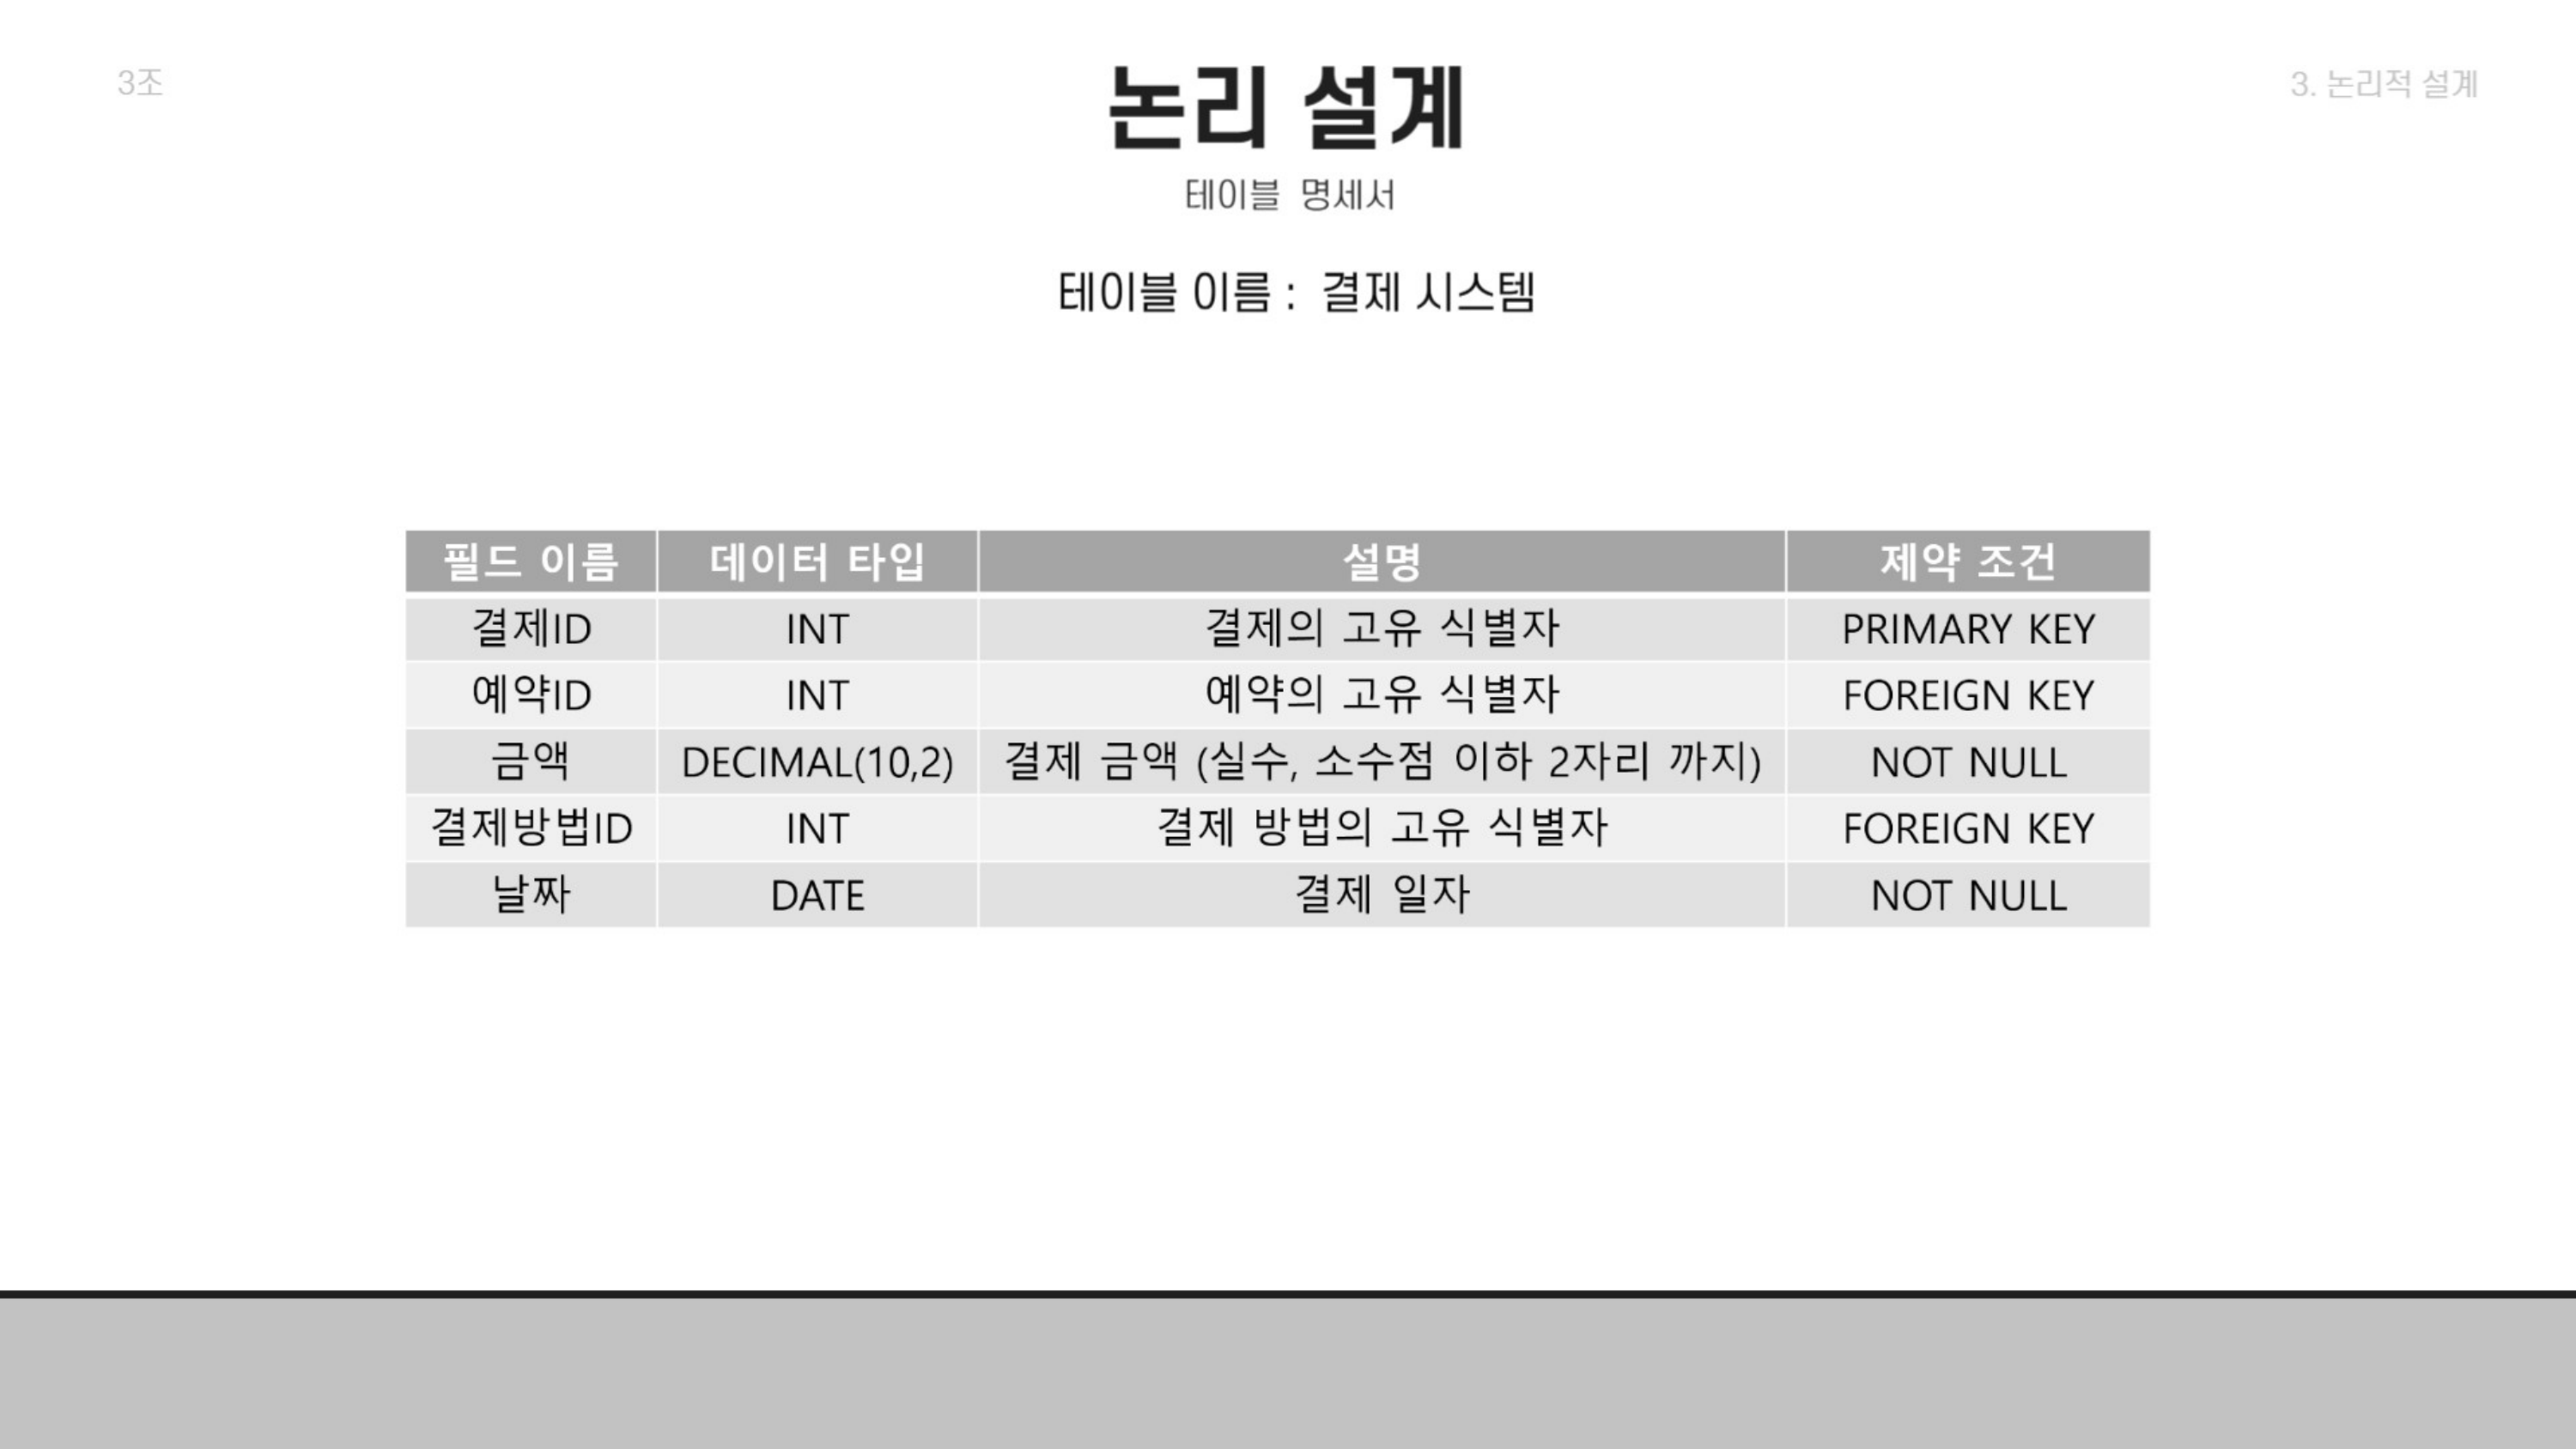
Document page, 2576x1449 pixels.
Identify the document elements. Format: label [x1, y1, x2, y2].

text_box [0, 65, 2576, 1449]
